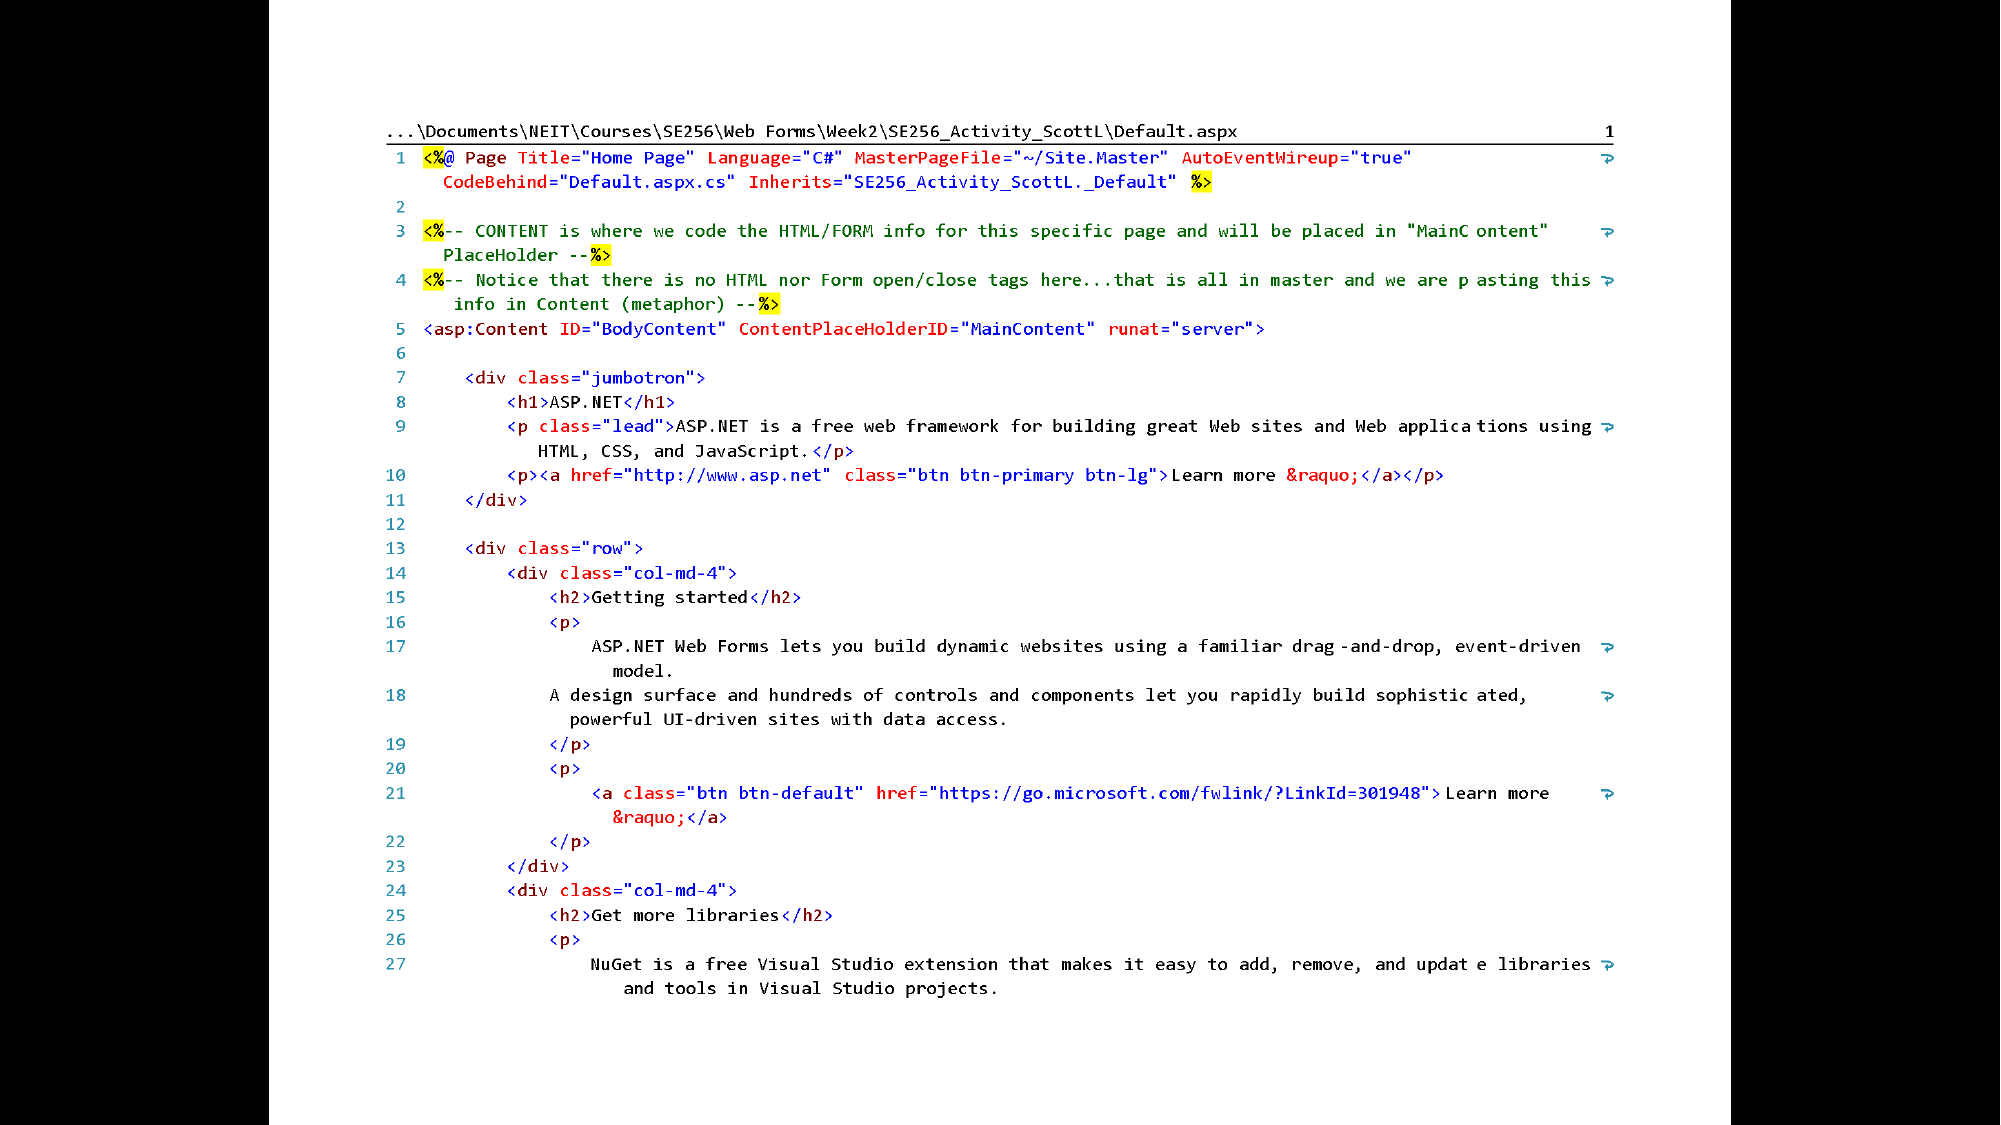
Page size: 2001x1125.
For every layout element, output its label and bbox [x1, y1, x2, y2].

picture [269, 0, 1731, 1125]
